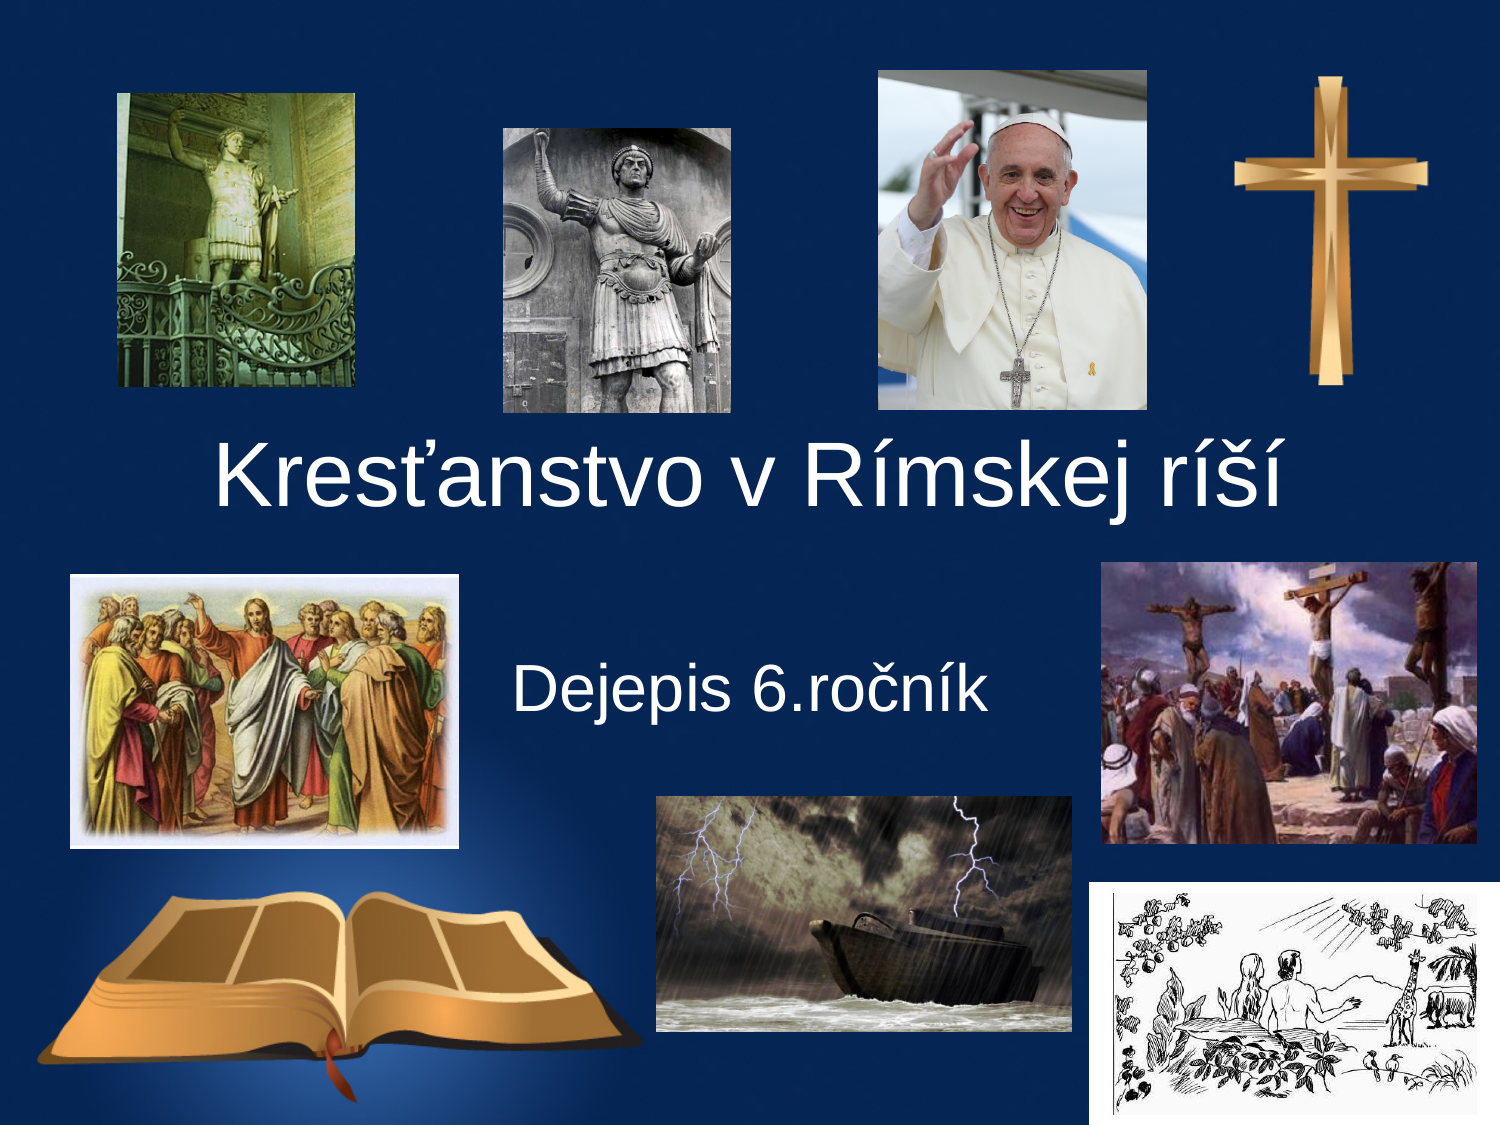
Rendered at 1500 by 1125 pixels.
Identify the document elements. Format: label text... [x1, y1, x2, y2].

title Kresťanstvo v Rímskej ríší [112, 349, 1388, 591]
subtitle Dejepis 6.ročník [224, 637, 1276, 926]
picture [0, 0, 1500, 1125]
